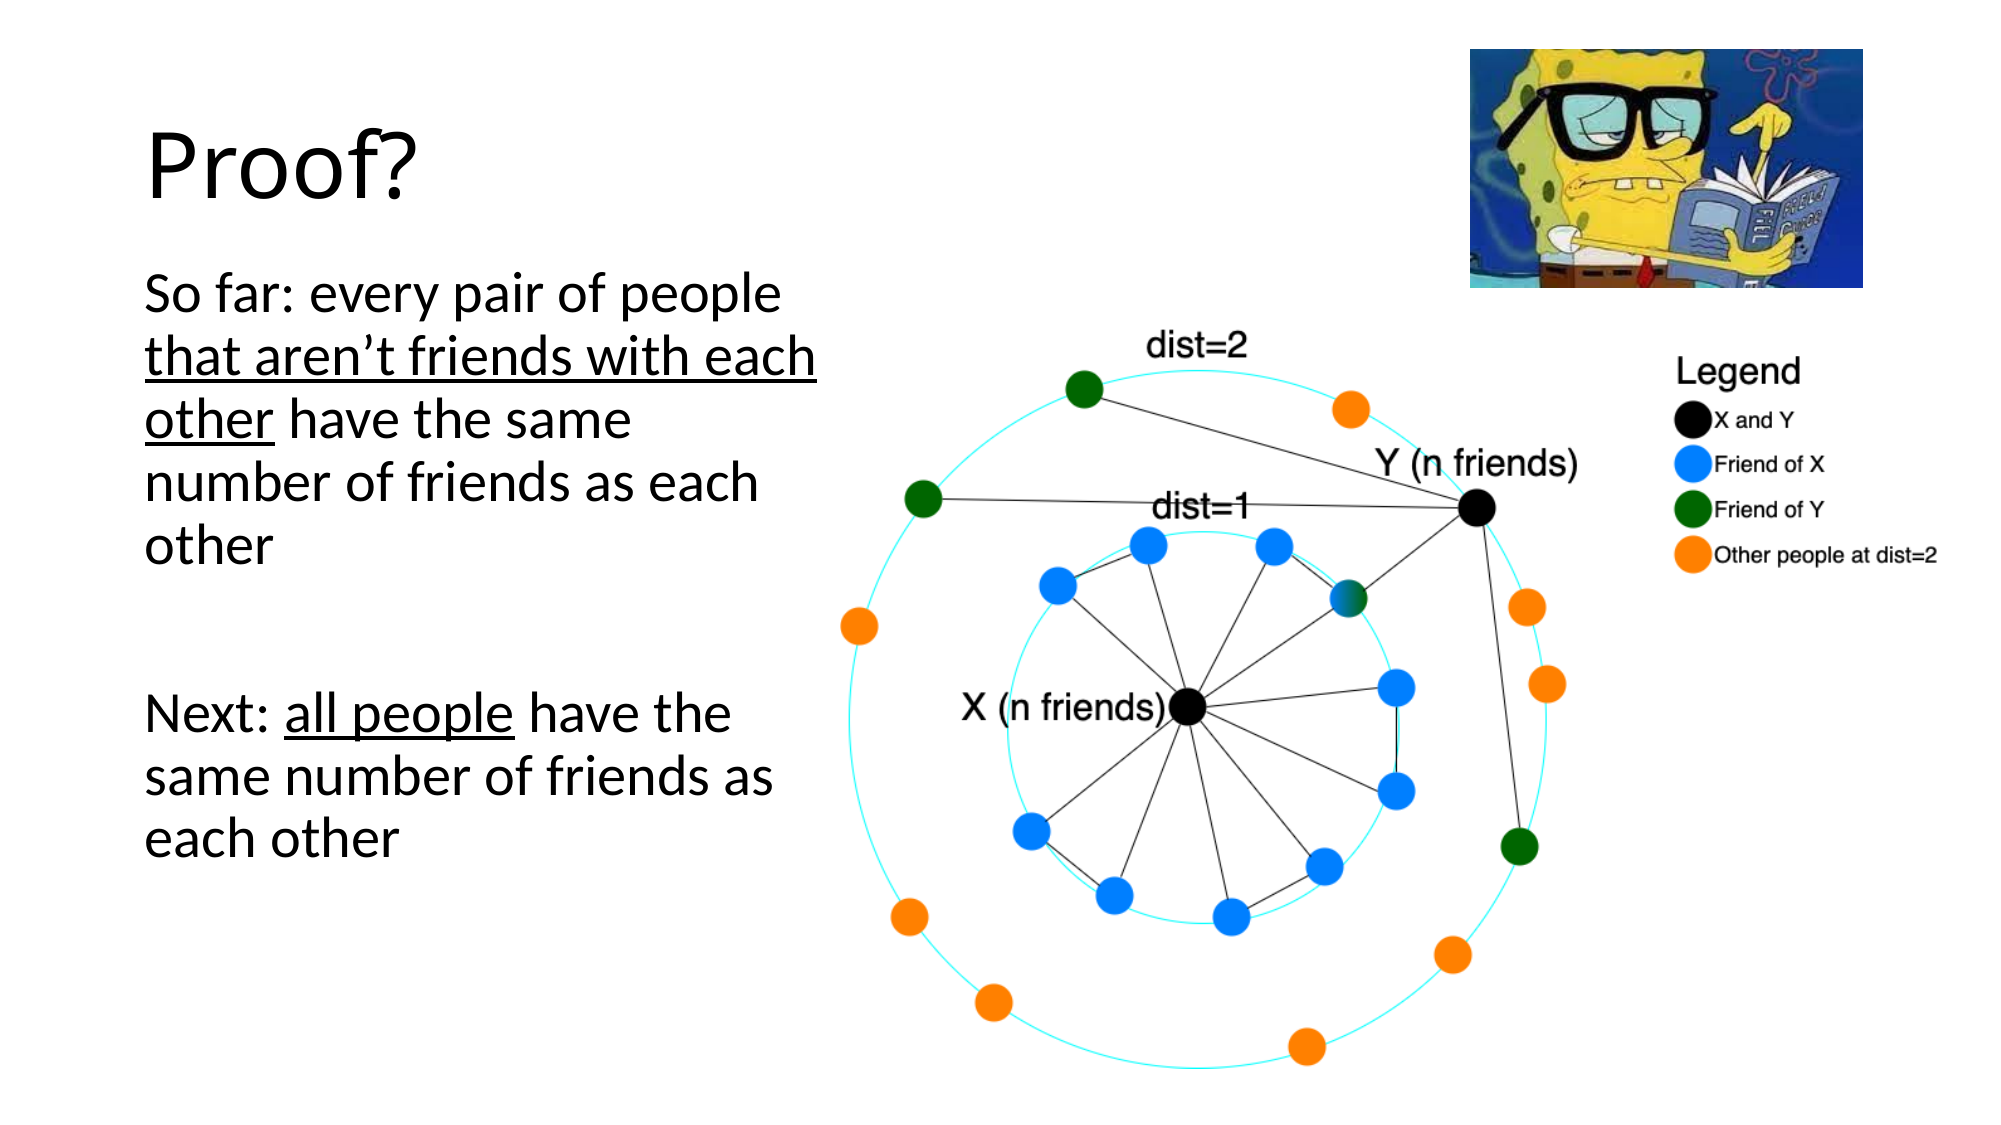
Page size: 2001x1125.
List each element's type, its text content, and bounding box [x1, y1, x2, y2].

title Proof? [136, 59, 1469, 278]
list So far: every pair of people that aren’t friends with each other have the same number of friends as each other Next: all people have the same number of friends as each other [136, 254, 841, 924]
picture [839, 321, 1939, 1070]
picture [1469, 49, 1863, 288]
